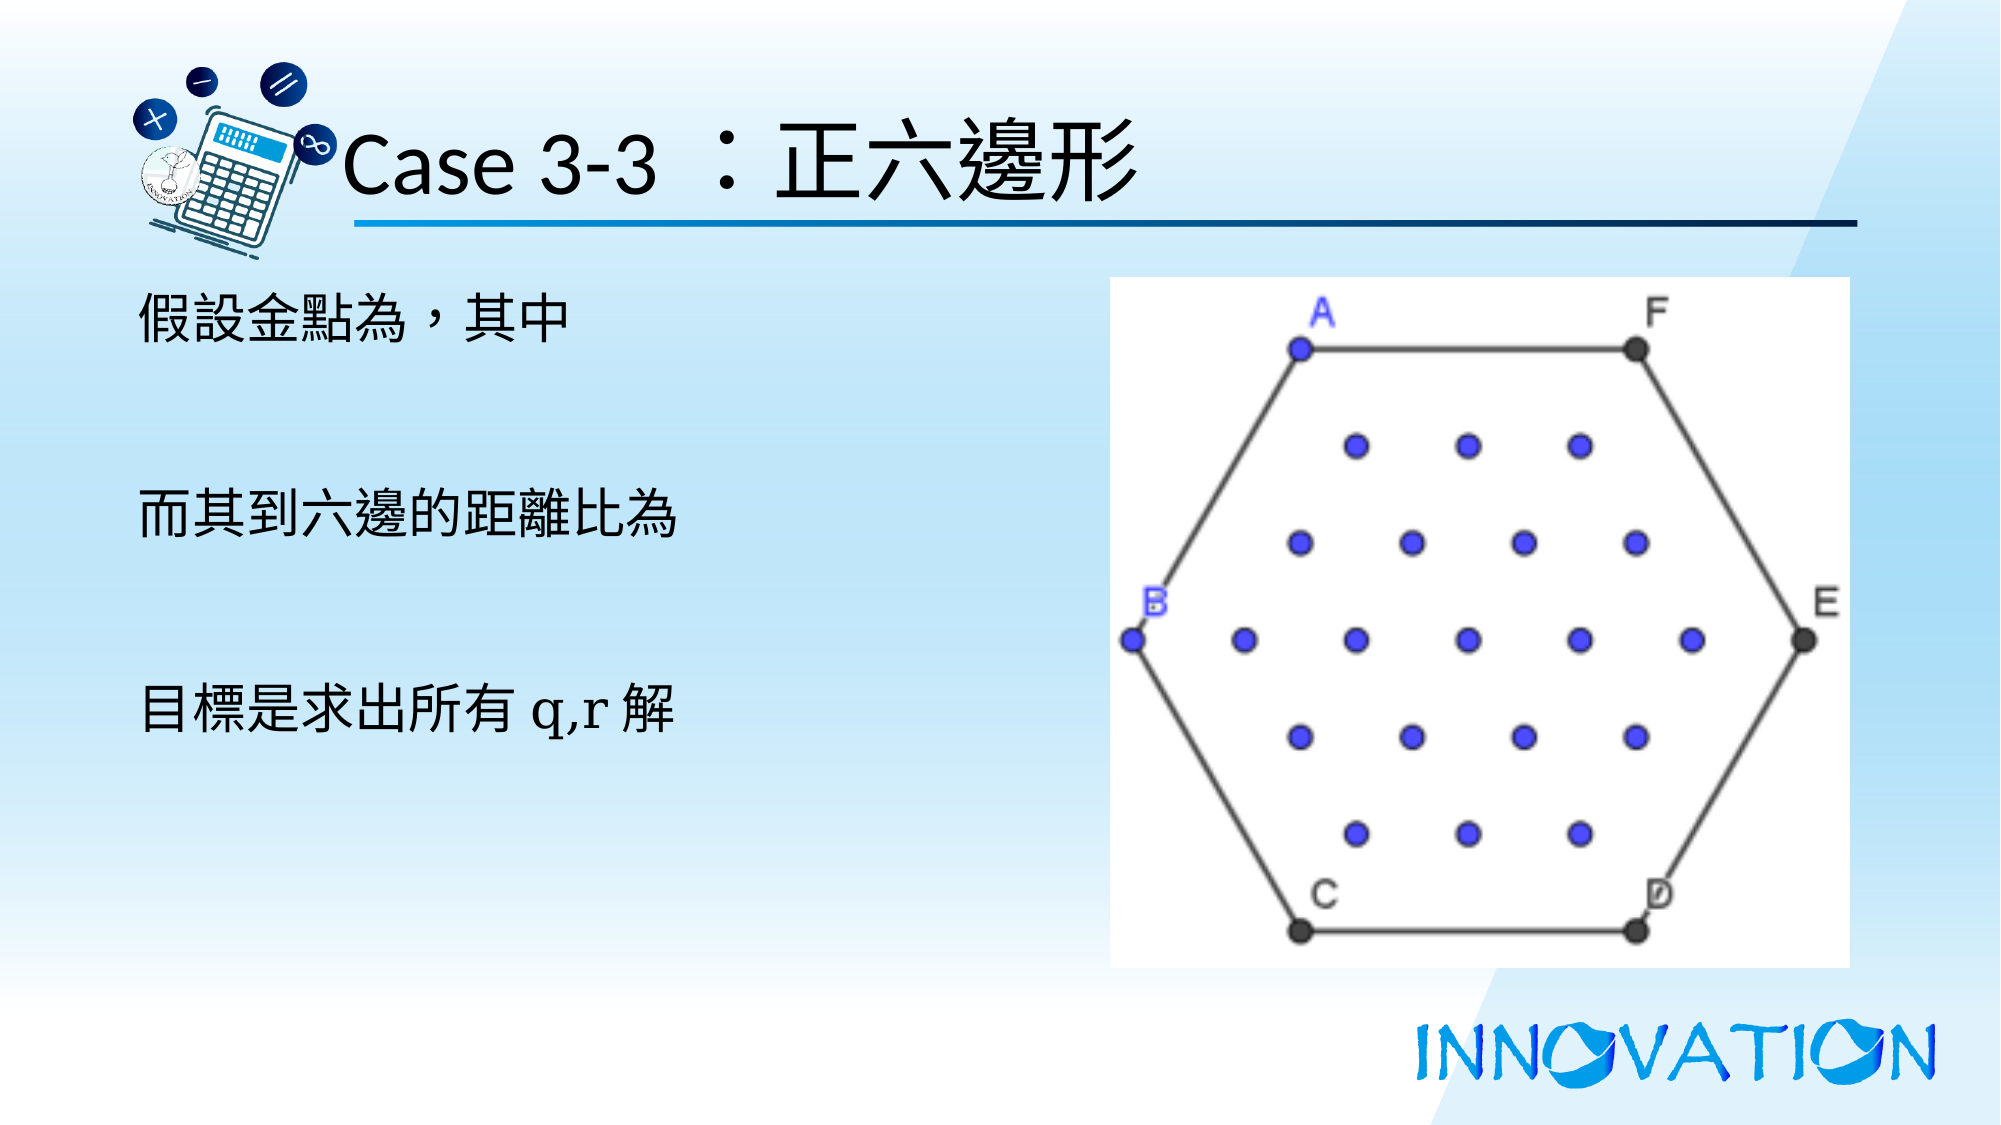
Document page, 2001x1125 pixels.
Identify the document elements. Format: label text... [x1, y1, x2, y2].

picture [0, 0, 2001, 1125]
text_box Case 3-3：正六邊形 [328, 95, 1164, 220]
